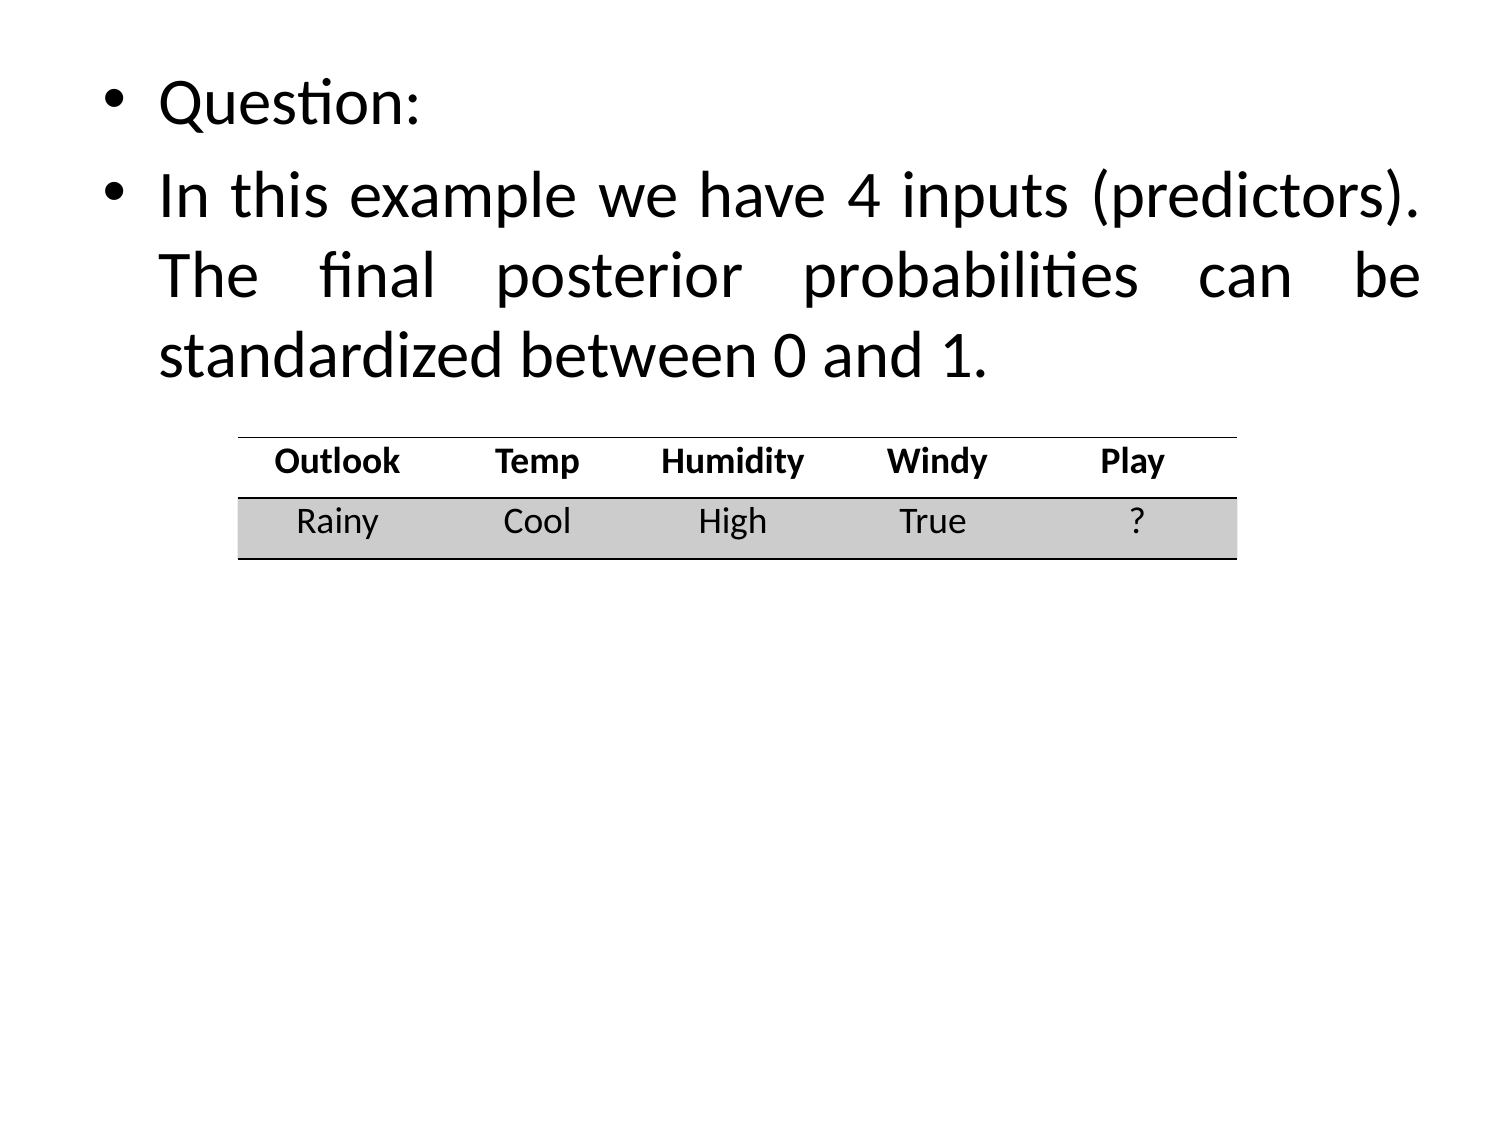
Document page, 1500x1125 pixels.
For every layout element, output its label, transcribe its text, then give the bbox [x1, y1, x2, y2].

table_cell Cool [437, 499, 637, 558]
table_header Windy [837, 438, 1037, 497]
table_header Temp [437, 438, 637, 497]
table_cell True [837, 499, 1037, 558]
table_cell ? [1037, 499, 1237, 558]
table_cell High [637, 499, 837, 558]
table_header Humidity [637, 438, 837, 497]
table_cell Rainy [238, 499, 437, 558]
table_header Outlook [238, 438, 437, 497]
list Question: In this example we have 4 inputs (predictors). The final posterior probabilities can be standardized between 0 and 1. [87, 50, 1438, 793]
table_header Play [1037, 438, 1237, 497]
